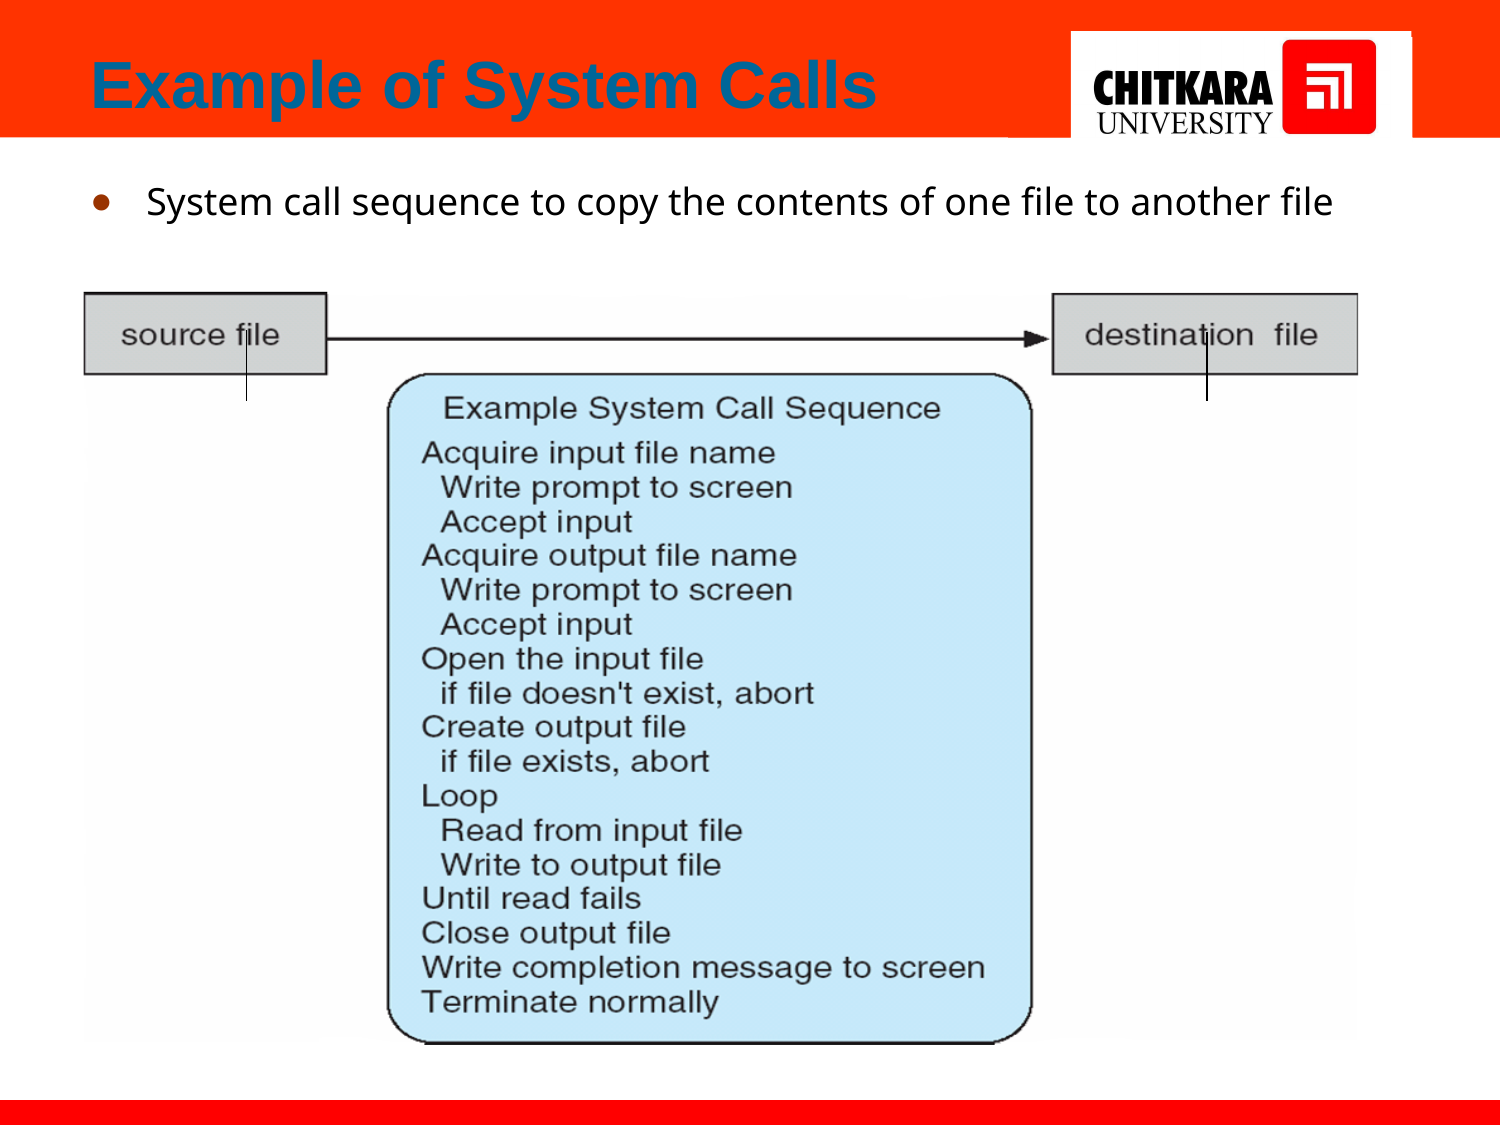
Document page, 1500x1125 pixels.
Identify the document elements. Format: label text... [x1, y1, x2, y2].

picture [1074, 130, 1391, 138]
picture [74, 283, 1367, 1055]
title Example of System Calls [75, 35, 1425, 130]
list System call sequence to copy the contents of one file to another file [75, 170, 1425, 914]
